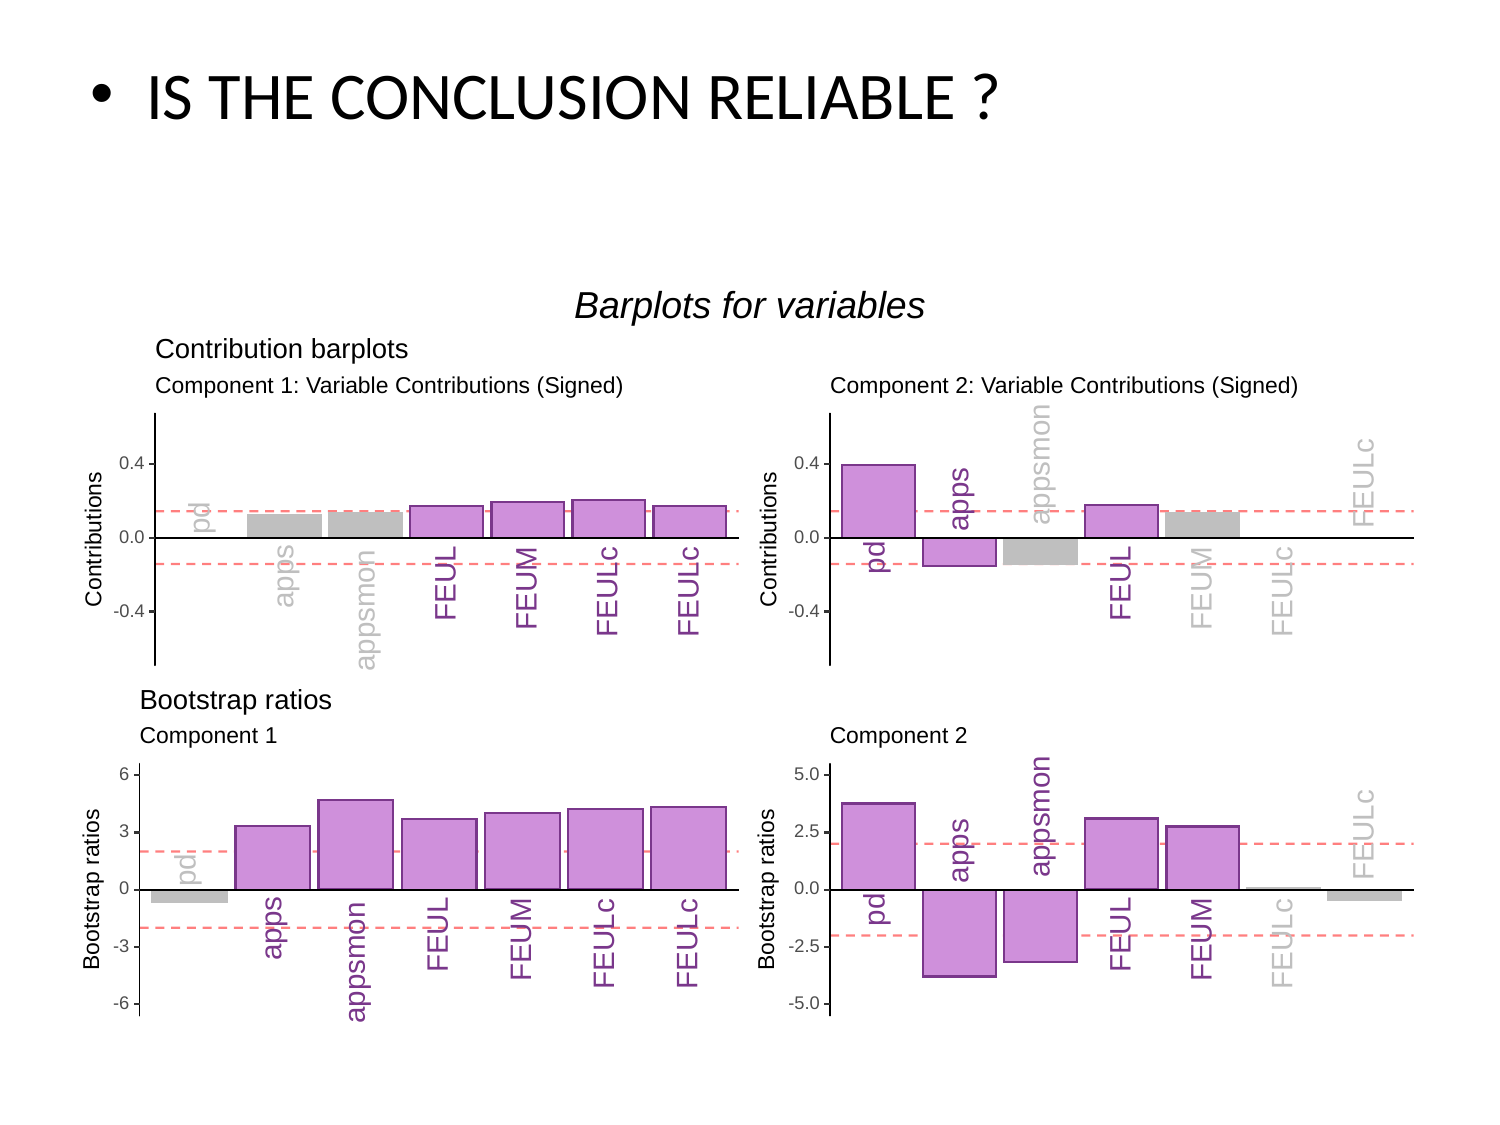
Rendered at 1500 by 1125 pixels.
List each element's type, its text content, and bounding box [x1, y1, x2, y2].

list IS THE CONCLUSION RELIABLE ? [75, 45, 1425, 233]
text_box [74, 289, 1426, 1033]
